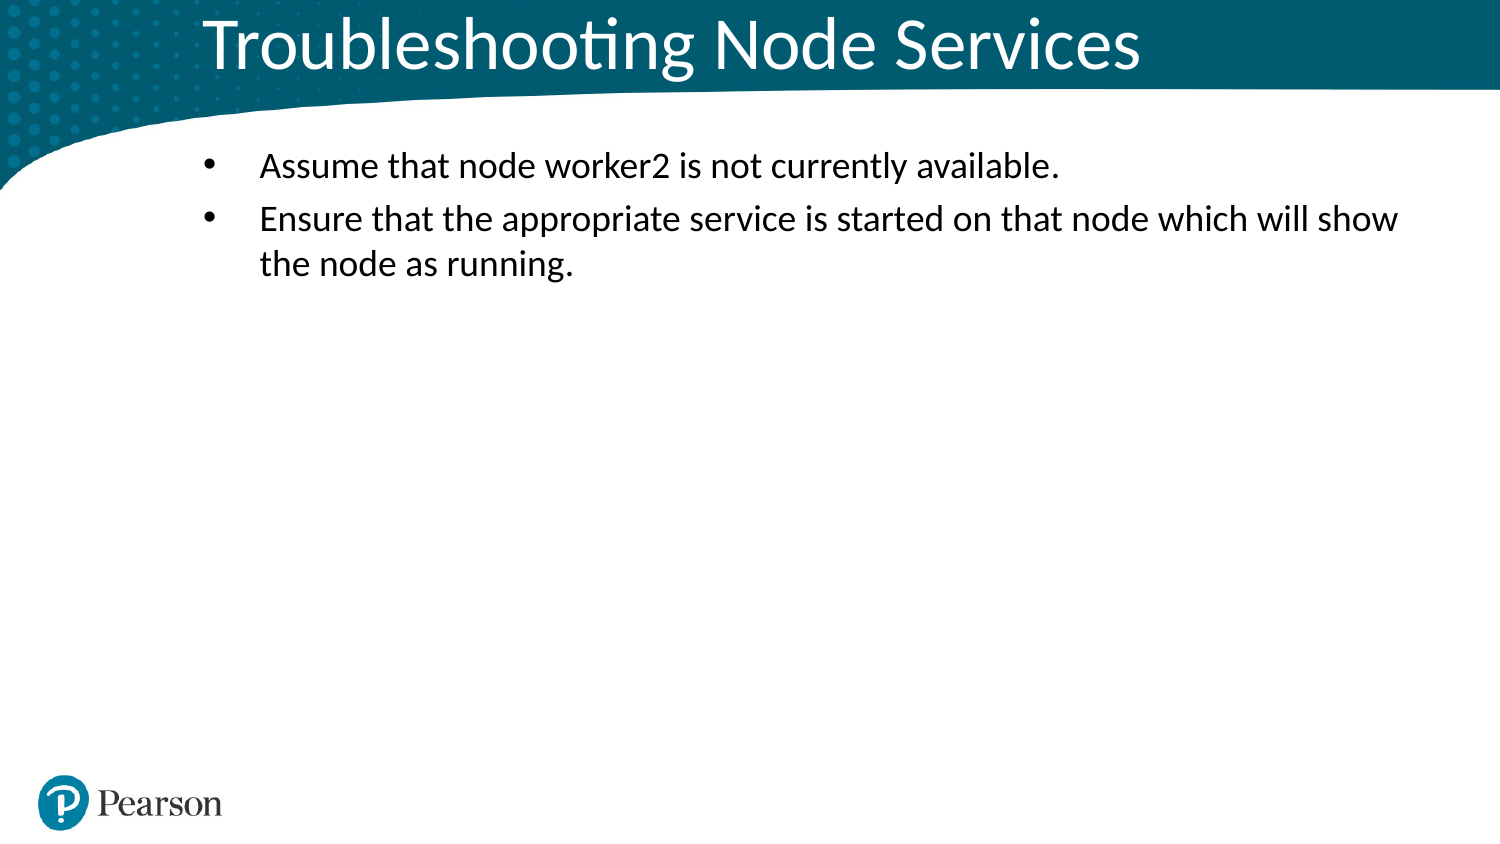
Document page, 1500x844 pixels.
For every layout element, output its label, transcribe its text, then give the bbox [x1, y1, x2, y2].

title Troubleshooting Node Services [187, 0, 1428, 79]
list Assume that node worker2 is not currently available. Ensure that the appropriate service is started on that node which will show the node as running. [188, 133, 1425, 716]
picture [0, 88, 1500, 844]
